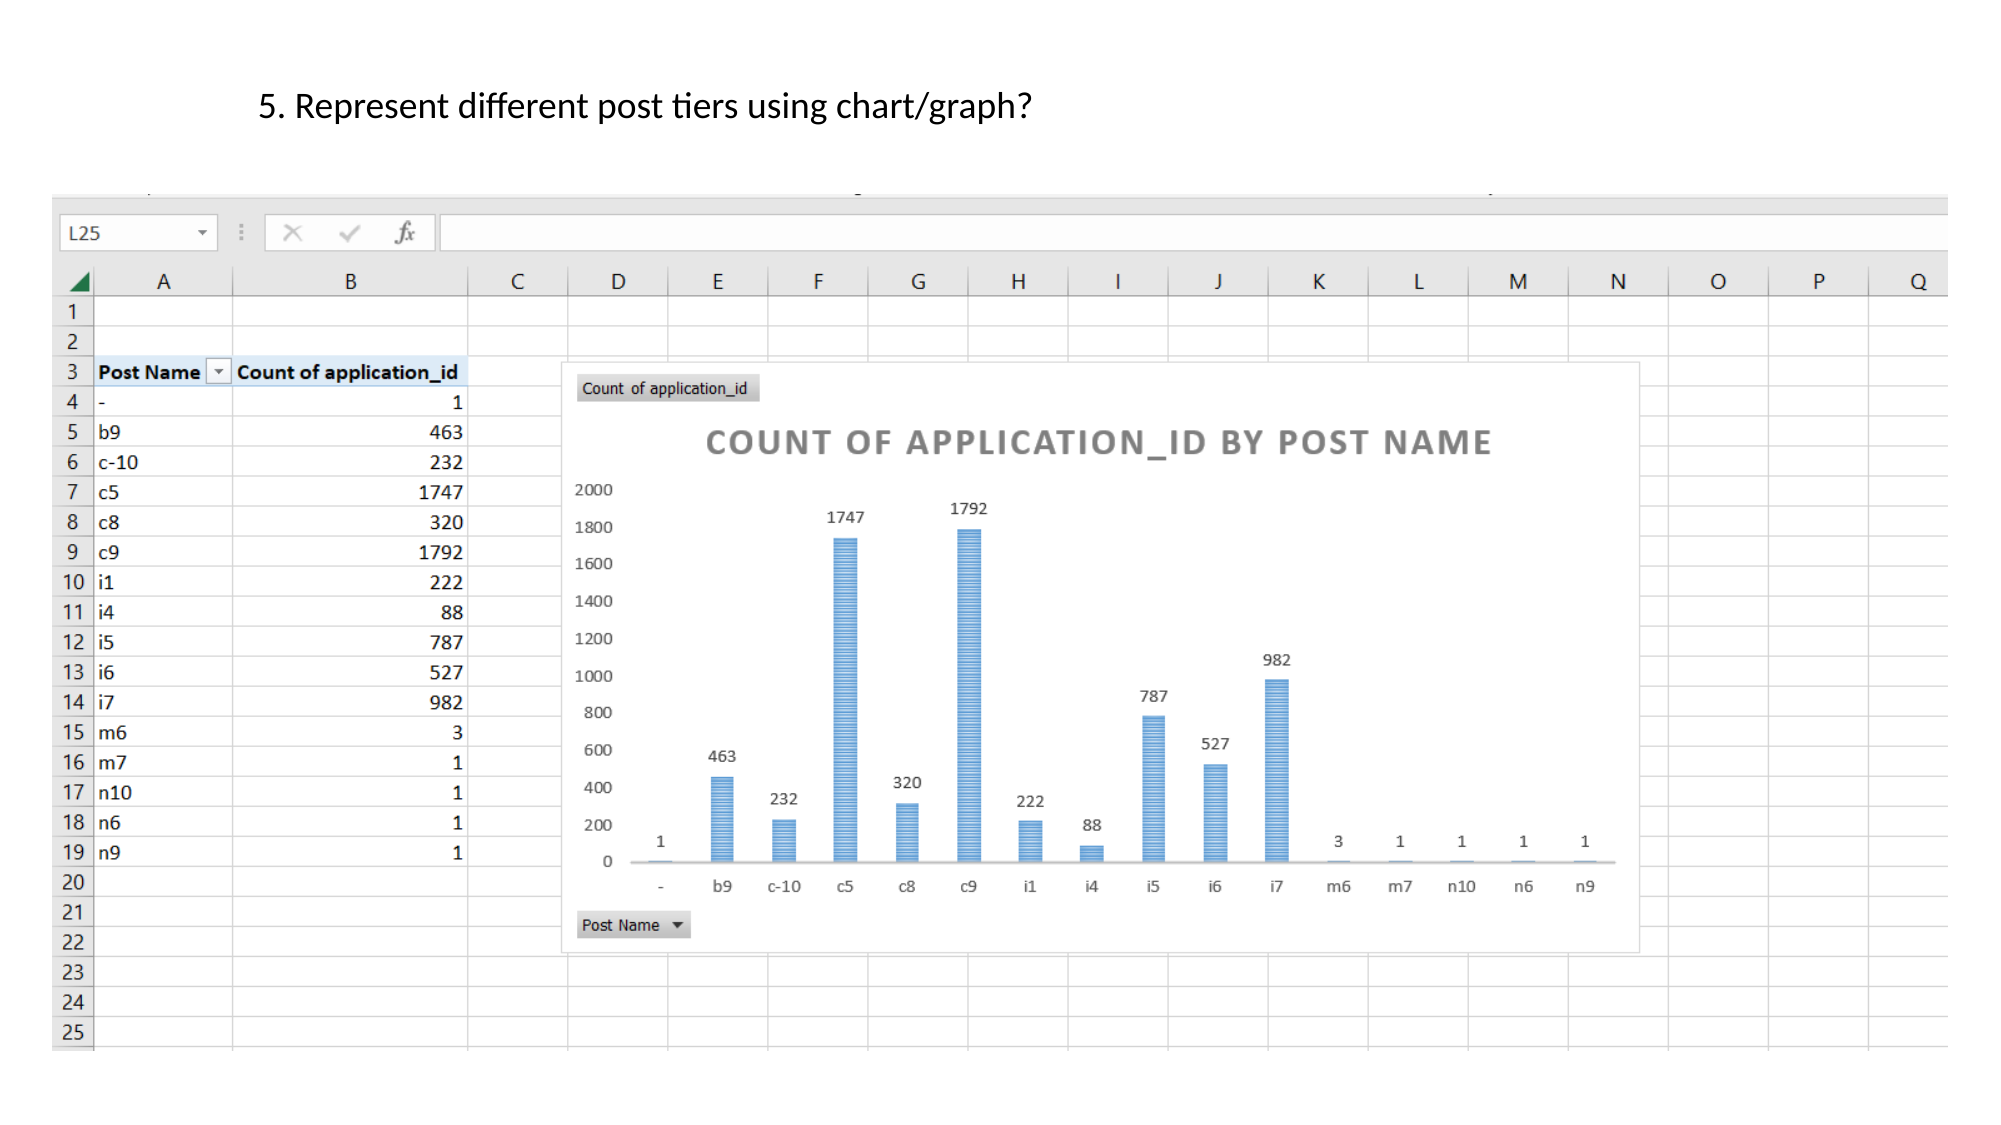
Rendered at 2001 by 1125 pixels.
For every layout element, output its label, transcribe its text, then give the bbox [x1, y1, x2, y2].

picture [52, 194, 1948, 1051]
text_box 5. Represent different post tiers using chart/graph? [243, 74, 1067, 134]
